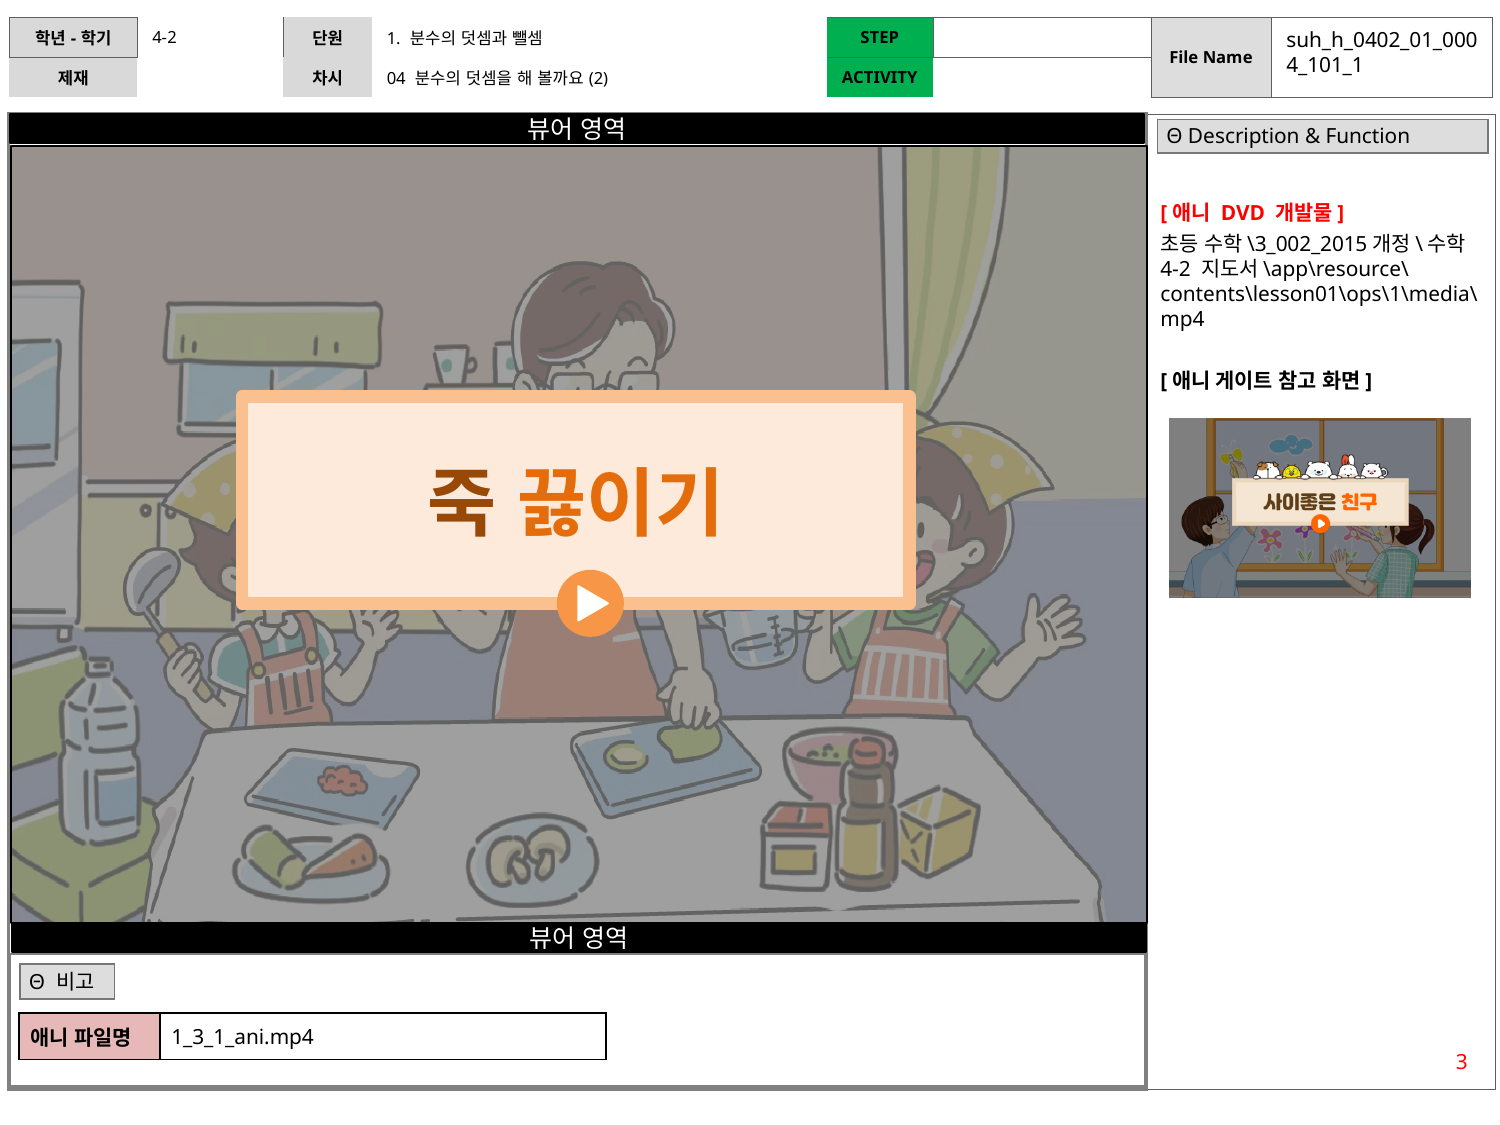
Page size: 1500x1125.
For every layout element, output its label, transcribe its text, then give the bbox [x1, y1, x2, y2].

table_header 애니 파일명 [20, 1014, 159, 1059]
text_box suh_h_0402_01_0004_101_1 [1271, 18, 1500, 84]
table_header 1_3_1_ani.mp4 [161, 1014, 605, 1059]
table_header Θ Description & Function [1158, 120, 1487, 152]
text_box [애니 DVD 개발물] 초등 수학\3_002_2015개정\수학 4-2 지도서\app\resource\contents\lesson01\ops\1\media\mp4 [애니 게이트 참고 화면] [1149, 160, 1500, 526]
picture [1169, 418, 1471, 598]
picture [10, 145, 1146, 923]
